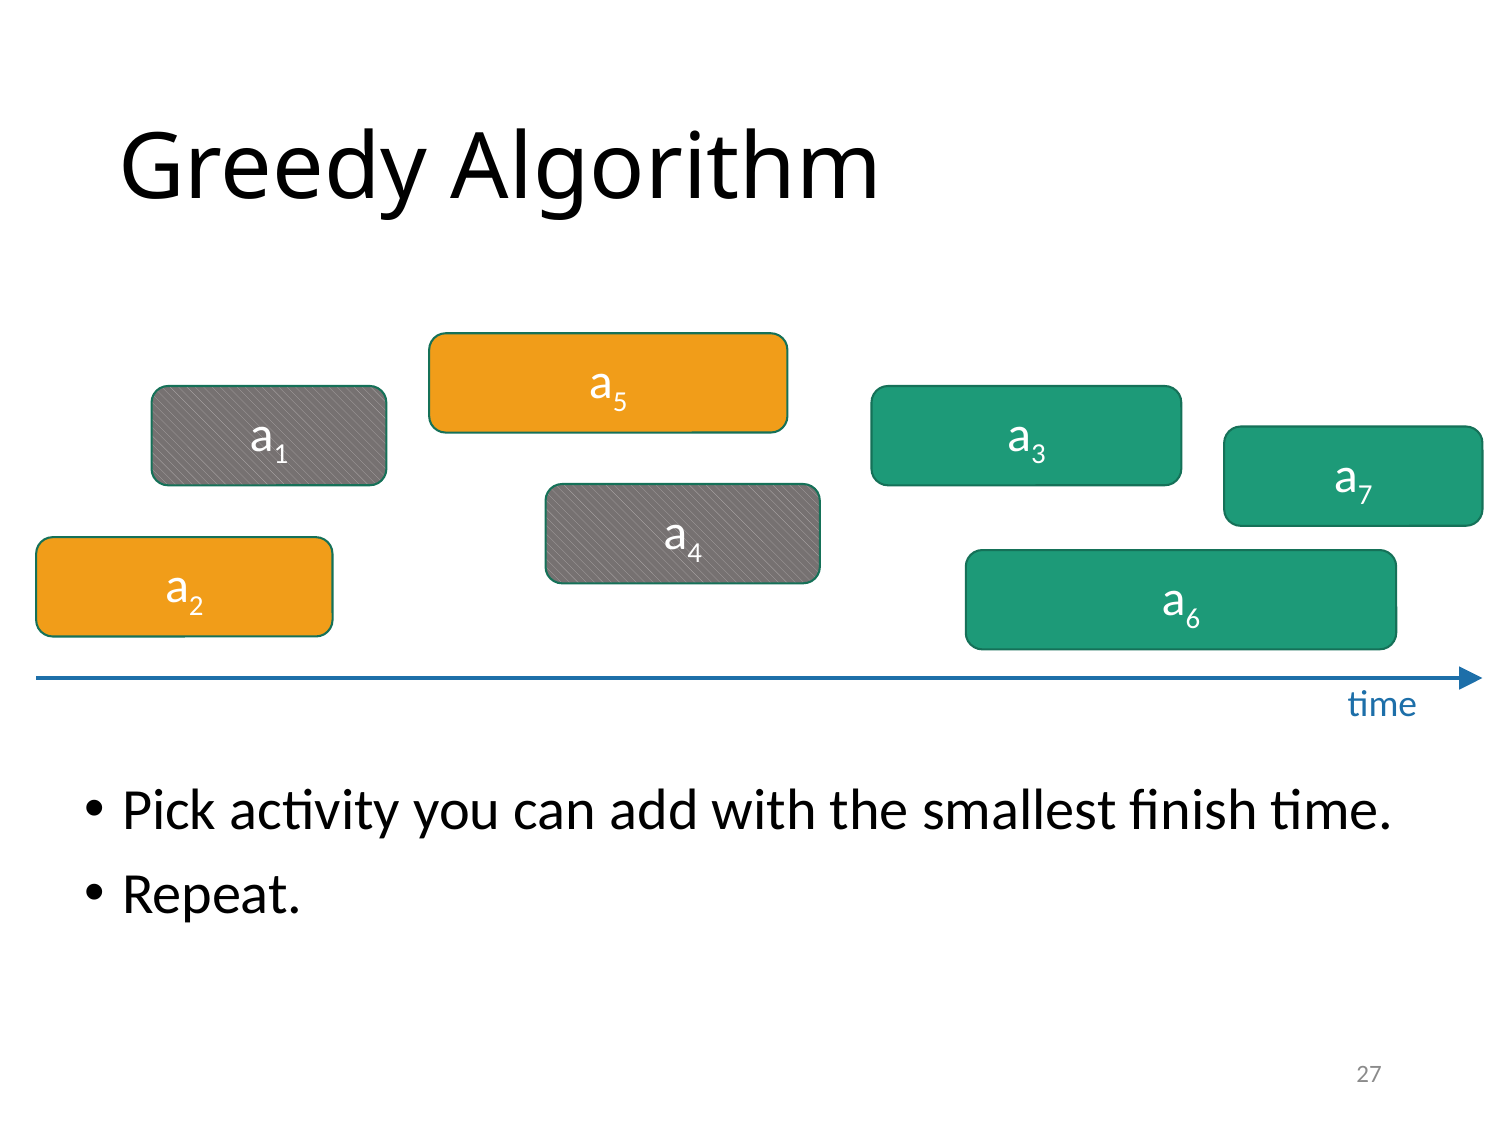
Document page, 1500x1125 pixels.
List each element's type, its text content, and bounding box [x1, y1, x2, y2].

slide_number 27 [1059, 1042, 1397, 1103]
text_box a7 [1223, 425, 1484, 527]
text_box a6 [964, 549, 1398, 651]
text_box a5 [428, 332, 789, 434]
text_box a3 [870, 384, 1183, 487]
text_box time [1332, 671, 1500, 732]
text_box Pick activity you can add with the smallest finish time. Repeat. [69, 772, 1449, 1042]
title Greedy Algorithm [103, 59, 1397, 278]
text_box a1 [150, 384, 388, 487]
text_box a2 [35, 536, 334, 638]
text_box a4 [544, 482, 821, 585]
